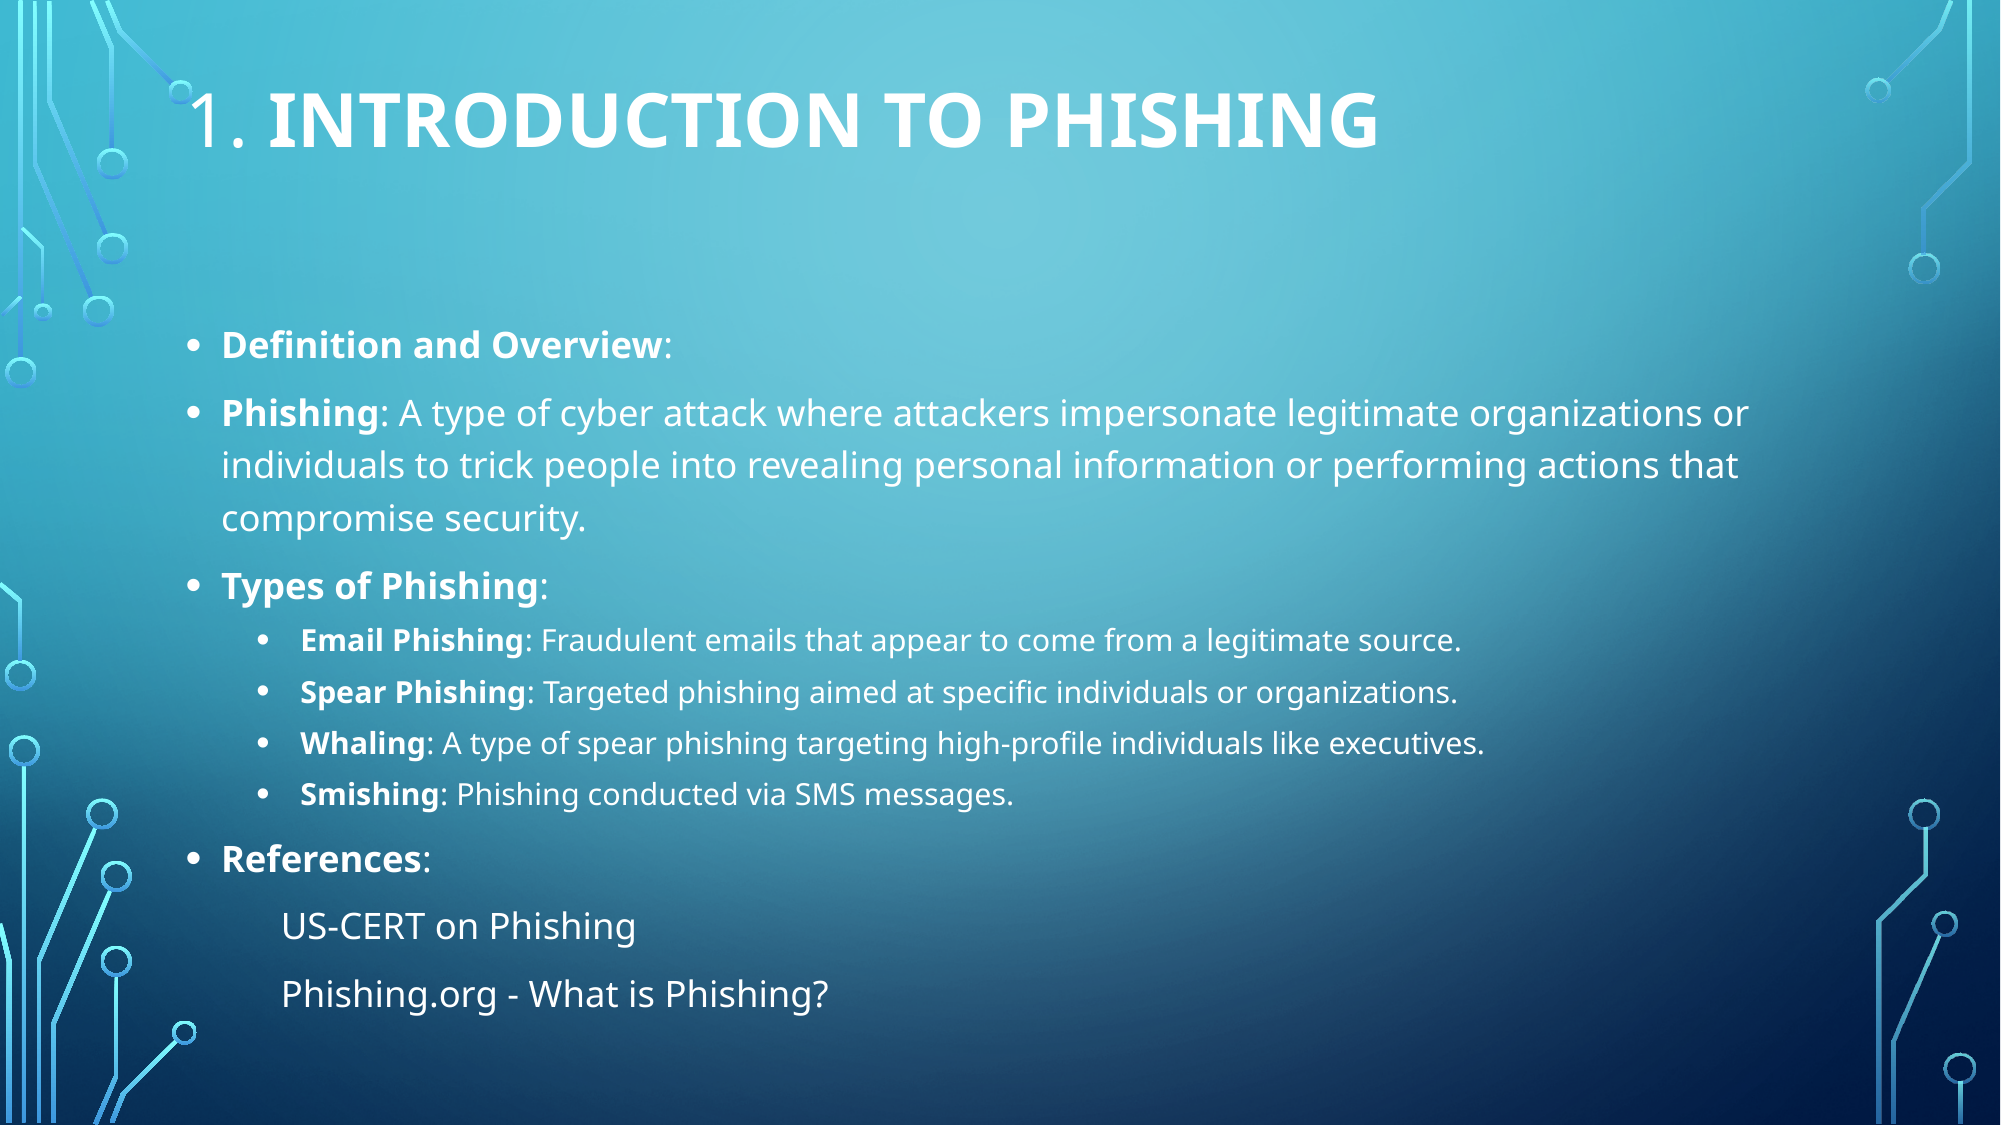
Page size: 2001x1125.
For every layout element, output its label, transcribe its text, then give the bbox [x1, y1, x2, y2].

title 1. Introduction to Phishing [170, 1, 1796, 245]
list Definition and Overview: Phishing: A type of cyber attack where attackers impersonate legitimate organizations or individuals to trick people into revealing personal information or performing actions that compromise security. Types of Phishing: Email Phishing: Fraudulent emails that appear to come from a legitimate source. Spear Phishing: Targeted phishing aimed at specific individuals or organizations. Whaling: A type of spear phishing targeting high-profile individuals like executives. Smishing: Phishing conducted via SMS messages. References: US-CERT on Phishing Phishing.org - What is Phishing? [170, 306, 1796, 1029]
